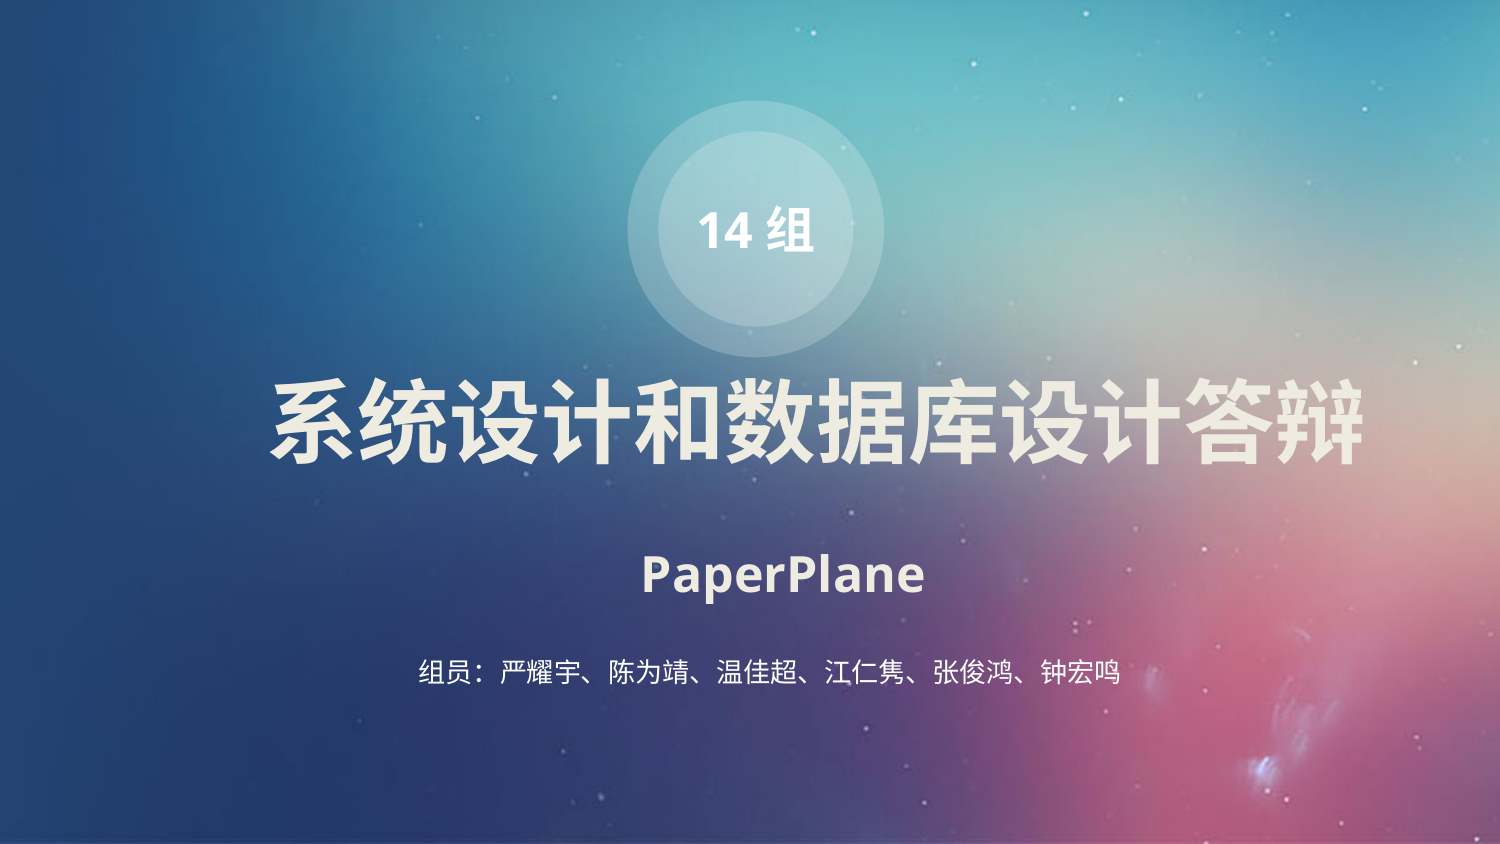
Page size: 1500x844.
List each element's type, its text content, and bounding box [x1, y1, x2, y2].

picture [0, 0, 1500, 844]
text_box 组员：严耀宇、陈为靖、温佳超、江仁隽、张俊鸿、钟宏鸣 [326, 648, 1213, 696]
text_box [627, 100, 885, 358]
text_box 系统设计和数据库设计答辩 [13, 349, 1500, 485]
text_box PaperPlane [587, 505, 979, 610]
